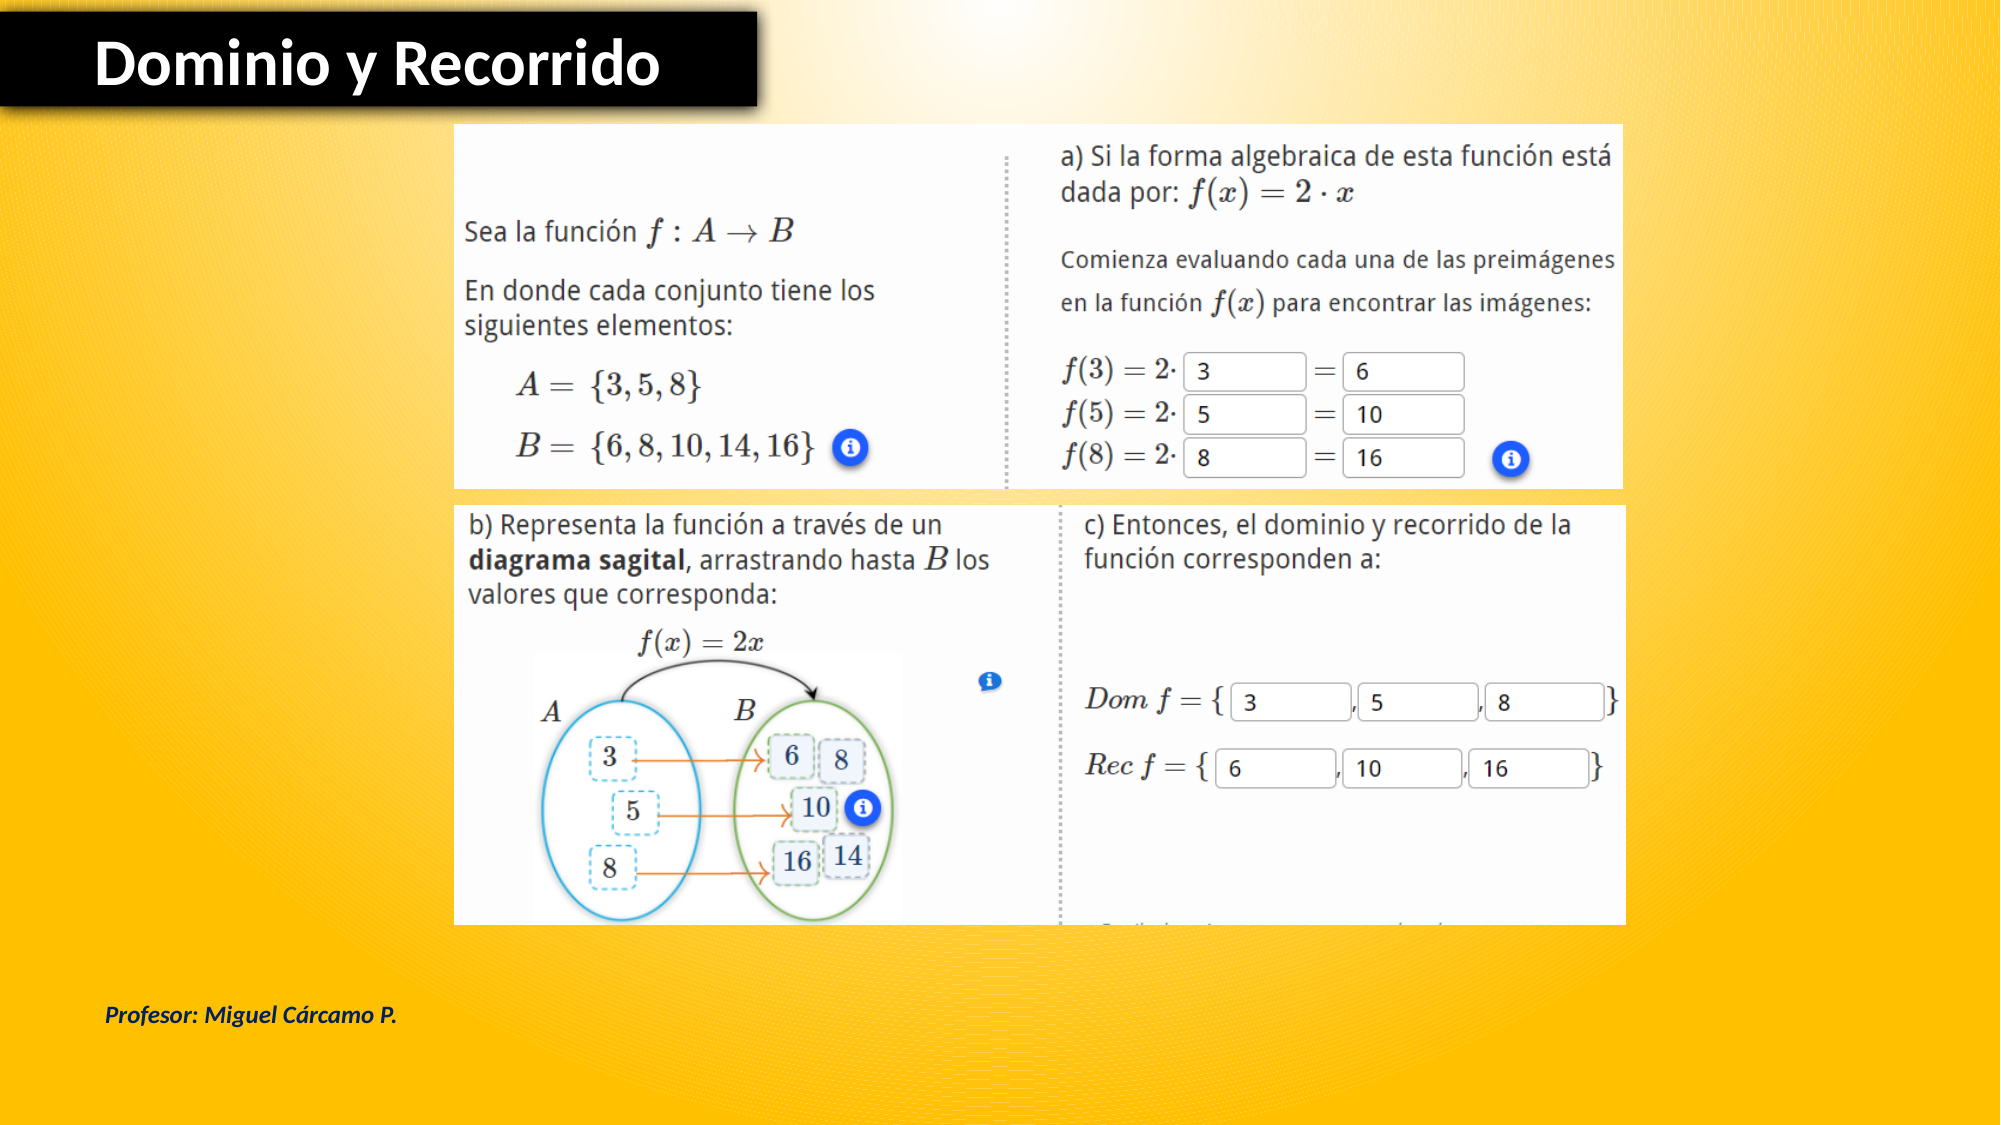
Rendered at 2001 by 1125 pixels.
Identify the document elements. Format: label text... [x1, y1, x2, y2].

picture [454, 124, 1623, 489]
text_box Dominio y Recorrido [0, 11, 758, 107]
picture [454, 505, 1626, 925]
